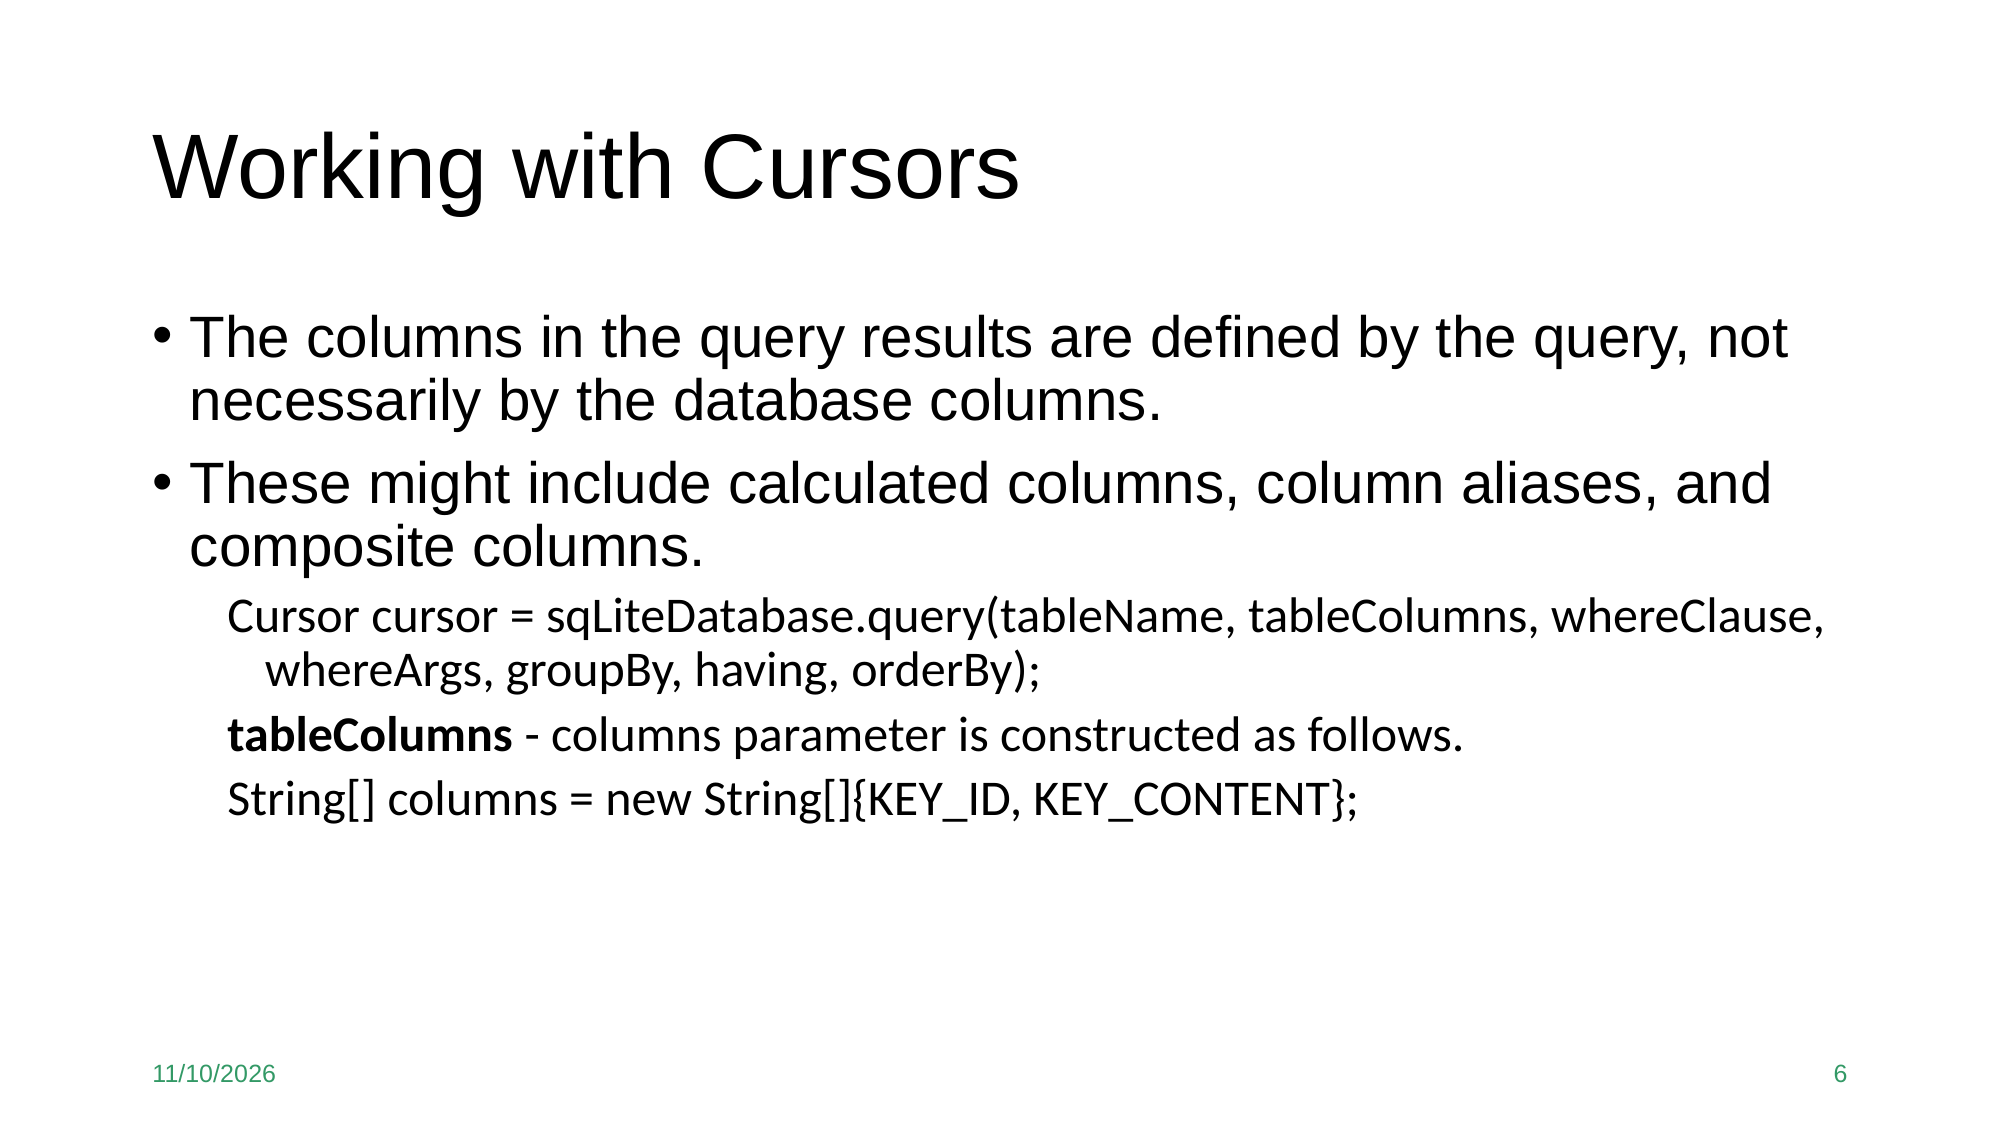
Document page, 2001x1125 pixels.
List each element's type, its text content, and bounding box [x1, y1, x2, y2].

list The columns in the query results are defined by the query, not necessarily by the database columns. These might include calculated columns, column aliases, and composite columns. Cursor cursor = sqLiteDatabase.query(tableName, tableColumns, whereClause, whereArgs, groupBy, having, orderBy); tableColumns - columns parameter is constructed as follows. String[] columns = new String[]{KEY_ID, KEY_CONTENT}; [137, 299, 1863, 1014]
title Working with Cursors [137, 59, 1863, 278]
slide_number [137, 1042, 588, 1103]
slide_number 6 [1412, 1042, 1863, 1103]
